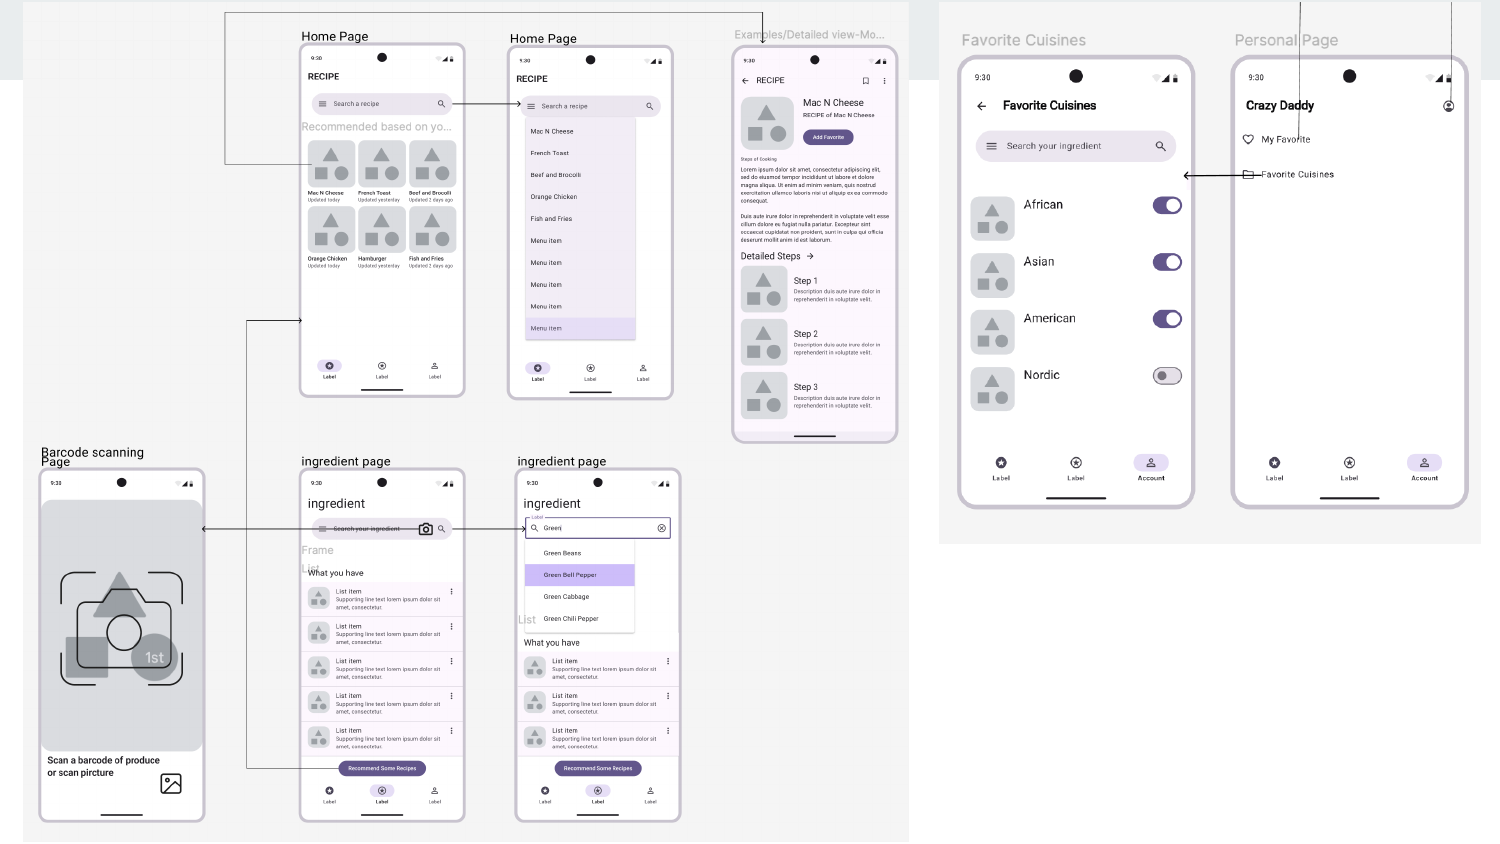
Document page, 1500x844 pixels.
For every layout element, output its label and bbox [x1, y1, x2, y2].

picture [23, 2, 910, 842]
picture [939, 2, 1482, 544]
